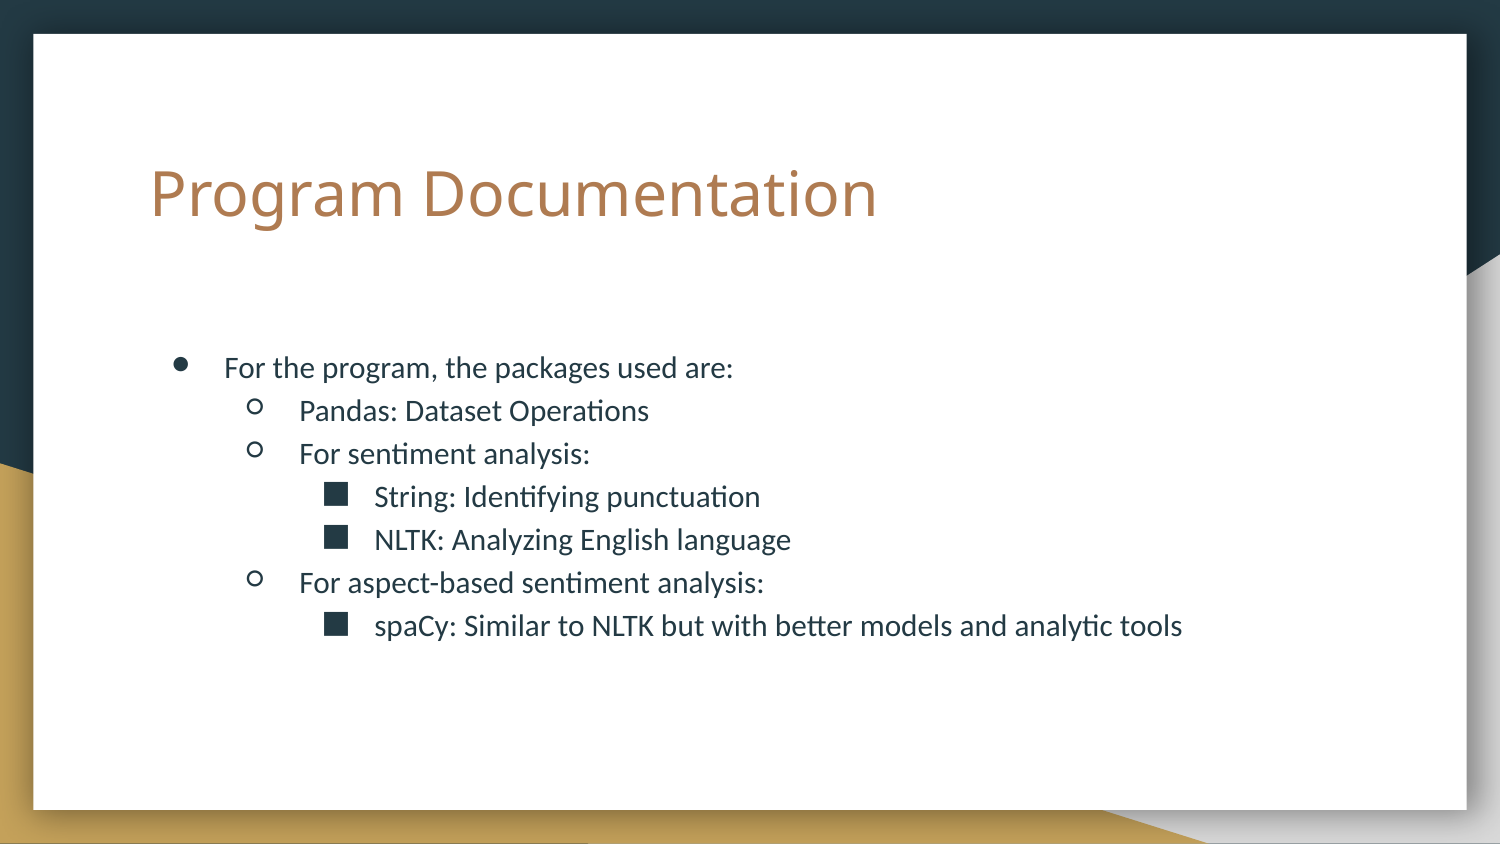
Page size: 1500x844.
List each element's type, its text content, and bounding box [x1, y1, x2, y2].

title Program Documentation [134, 138, 1366, 296]
list For the program, the packages used are: Pandas: Dataset Operations For sentiment analysis: String: Identifying punctuation NLTK: Analyzing English language For aspect-based sentiment analysis: spaCy: Similar to NLTK but with better models and analytic tools [134, 326, 1366, 729]
